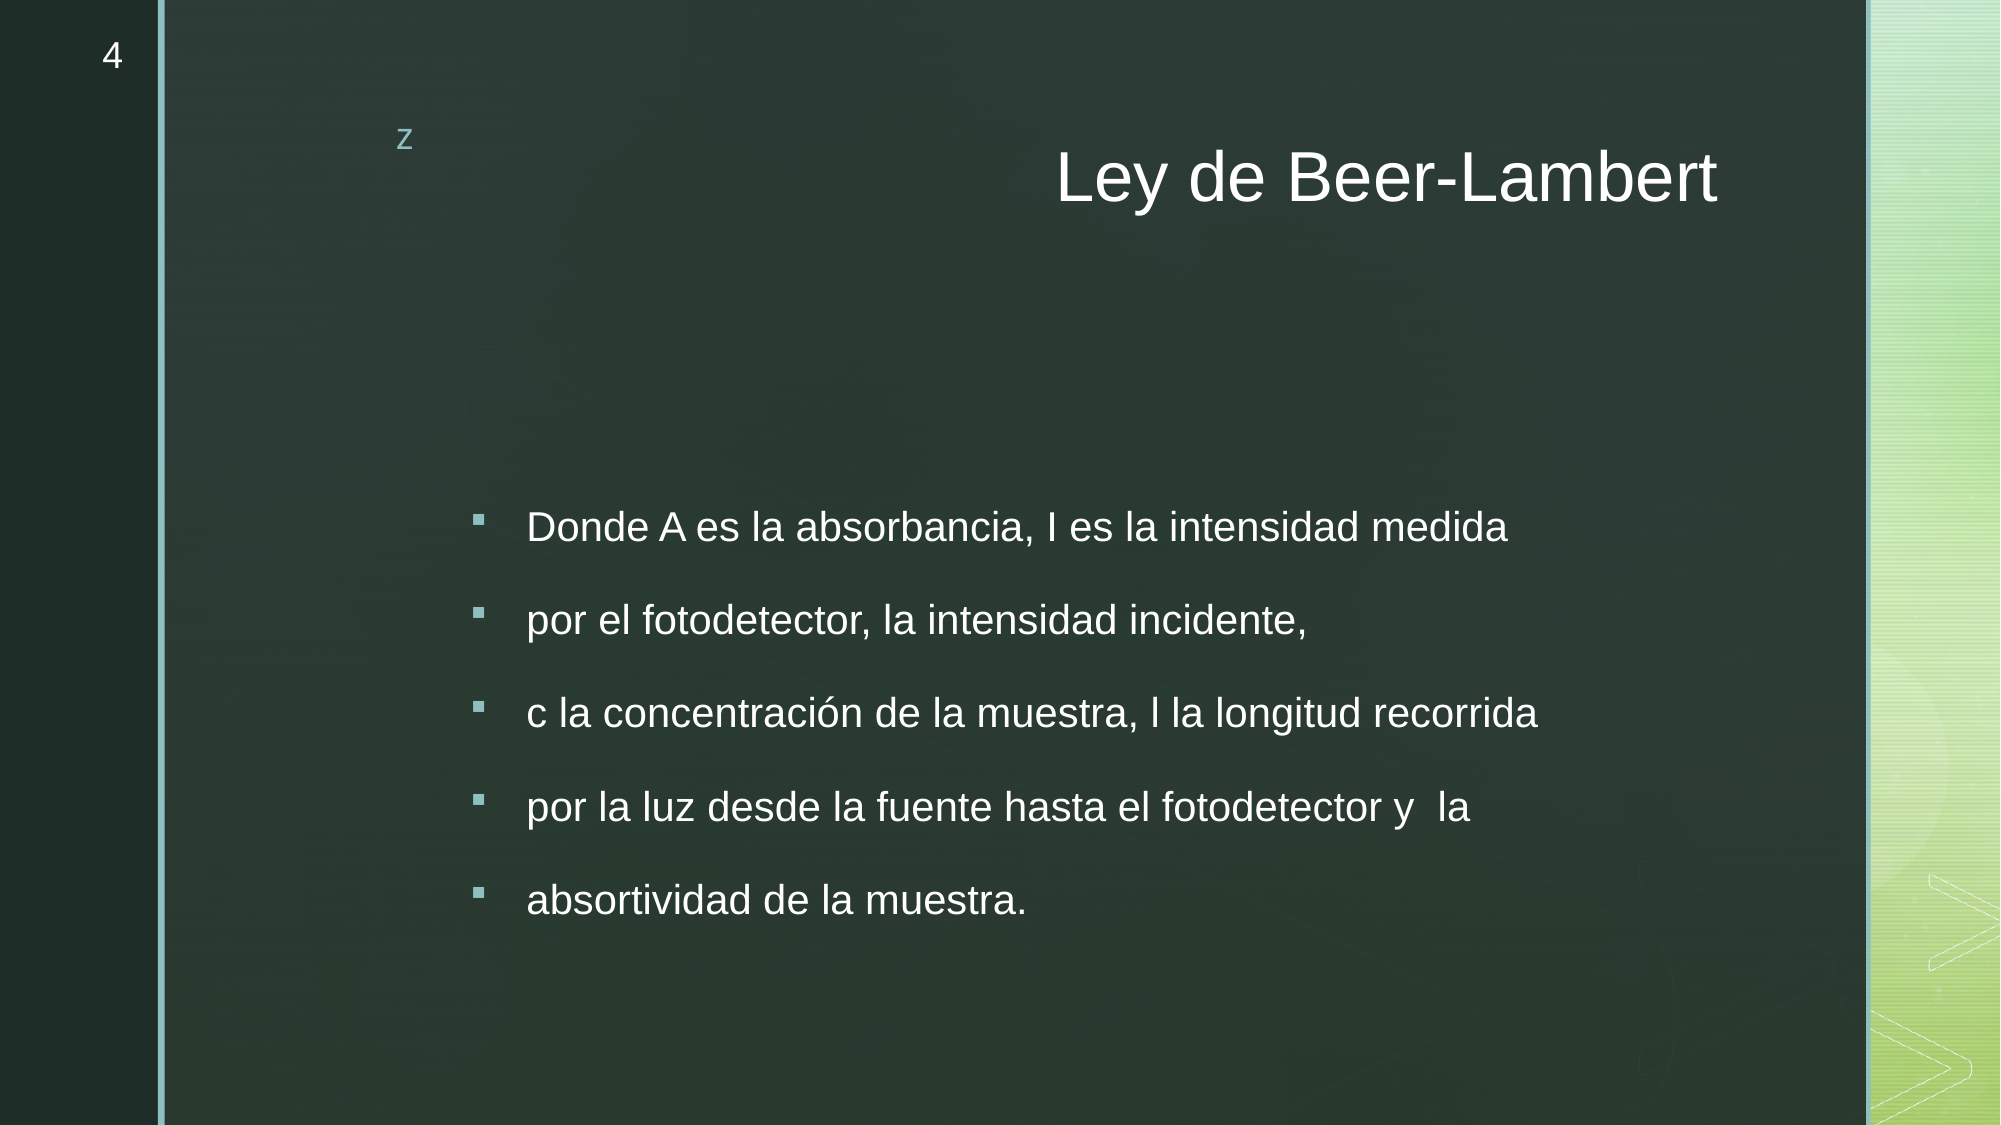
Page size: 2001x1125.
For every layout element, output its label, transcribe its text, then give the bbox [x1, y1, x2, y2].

title Ley de Beer-Lambert [428, 132, 1734, 310]
picture [1871, 0, 2001, 1125]
slide_number 4 [25, 26, 131, 80]
